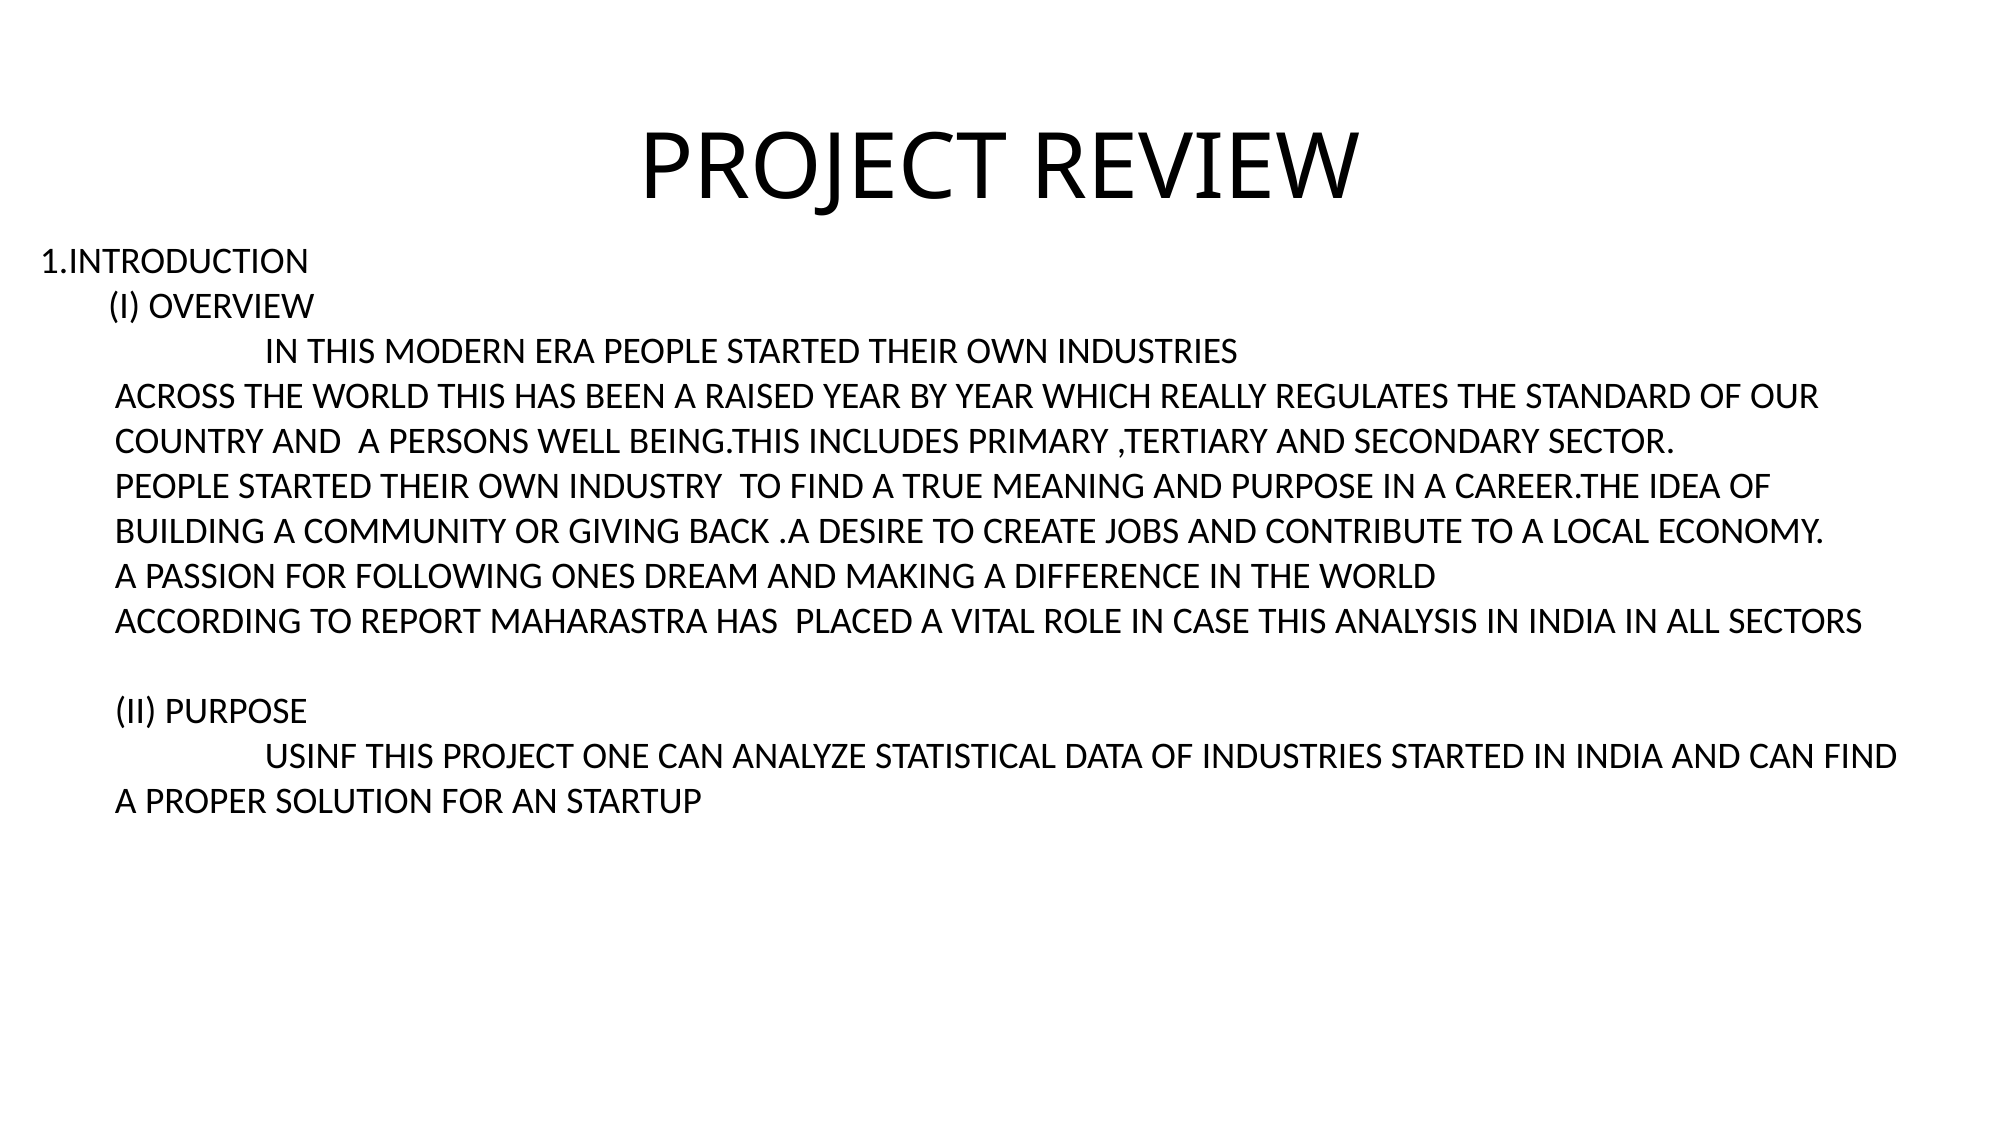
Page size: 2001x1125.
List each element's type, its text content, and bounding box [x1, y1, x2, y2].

text_box 1.INTRODUCTION (I) OVERVIEW IN THIS MODERN ERA PEOPLE STARTED THEIR OWN INDUSTRIES ACROSS THE WORLD THIS HAS BEEN A RAISED YEAR BY YEAR WHICH REALLY REGULATES THE STANDARD OF OUR COUNTRY AND A PERSONS WELL BEING.THIS INCLUDES PRIMARY ,TERTIARY AND SECONDARY SECTOR. PEOPLE STARTED THEIR OWN INDUSTRY TO FIND A TRUE MEANING AND PURPOSE IN A CAREER.THE IDEA OF BUILDING A COMMUNITY OR GIVING BACK .A DESIRE TO CREATE JOBS AND CONTRIBUTE TO A LOCAL ECONOMY. A PASSION FOR FOLLOWING ONES DREAM AND MAKING A DIFFERENCE IN THE WORLD ACCORDING TO REPORT MAHARASTRA HAS PLACED A VITAL ROLE IN CASE THIS ANALYSIS IN INDIA IN ALL SECTORS (II) PURPOSE USINF THIS PROJECT ONE CAN ANALYZE STATISTICAL DATA OF INDUSTRIES STARTED IN INDIA AND CAN FIND A PROPER SOLUTION FOR AN STARTUP [25, 228, 1925, 919]
title PROJECT REVIEW [137, 59, 1863, 228]
